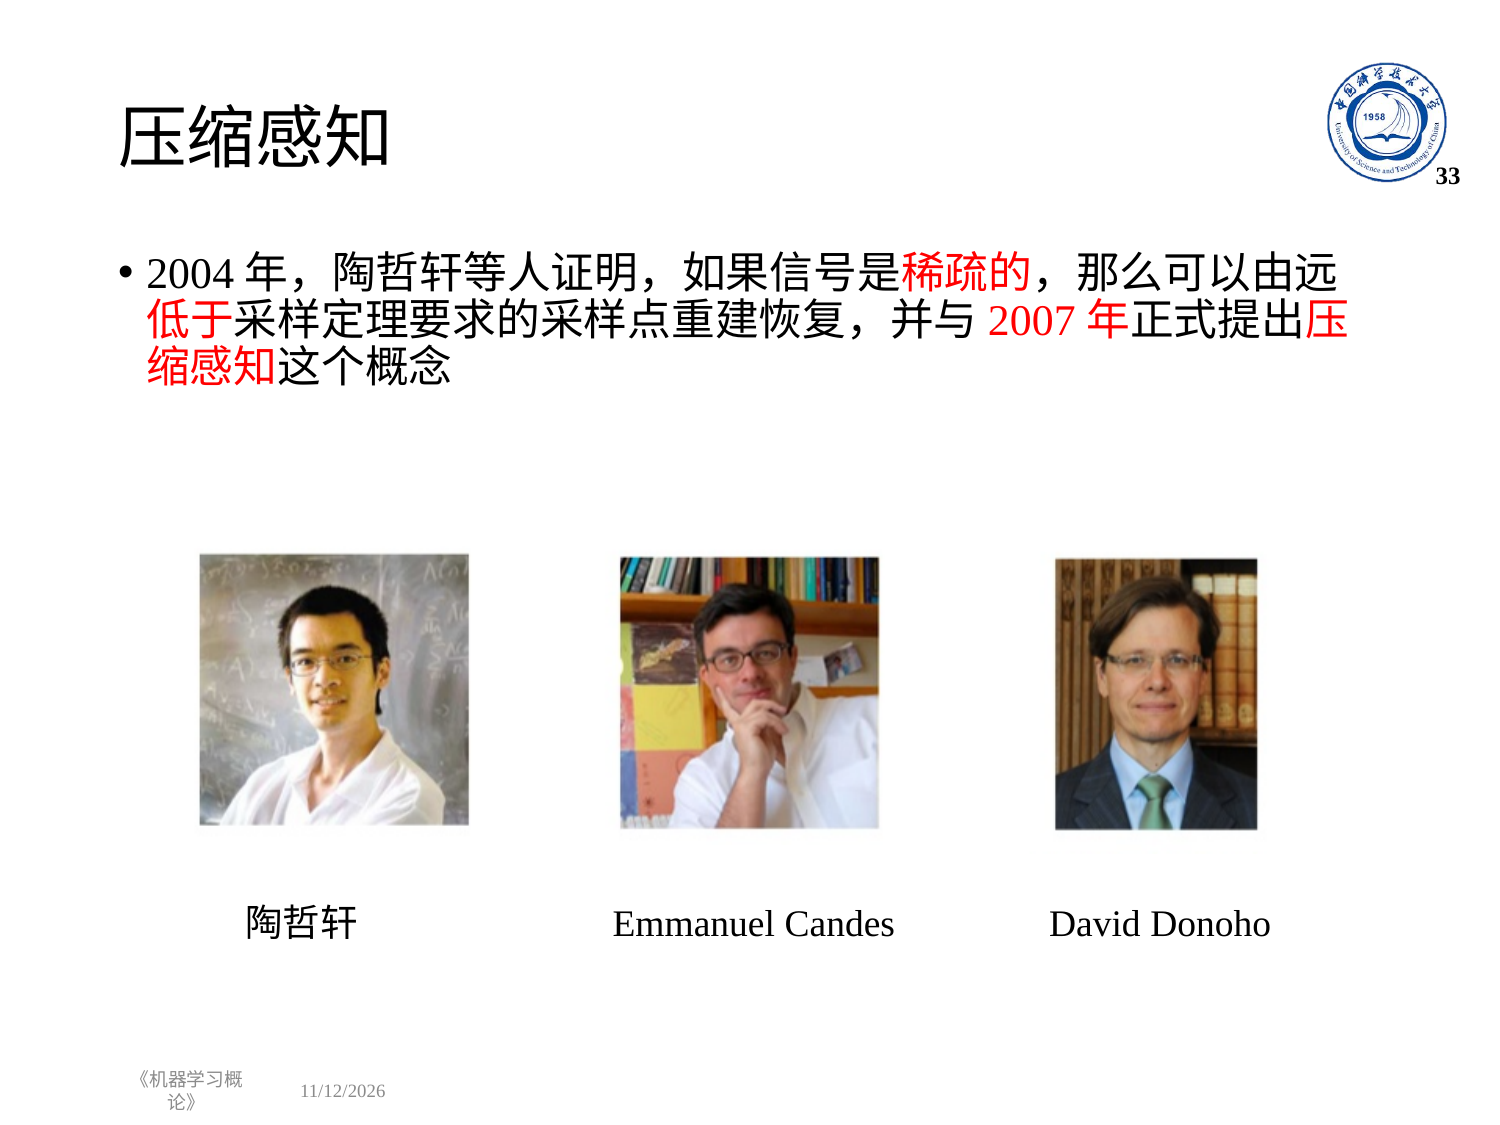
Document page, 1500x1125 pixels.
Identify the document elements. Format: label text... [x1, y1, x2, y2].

title 压缩感知 [103, 59, 1397, 221]
picture [597, 533, 903, 845]
slide_number 33 [1372, 144, 1476, 205]
list 2004年，陶哲轩等人证明，如果信号是稀疏的，那么可以由远低于采样定理要求的采样点重建恢复，并与2007年正式提出压缩感知这个概念 [103, 243, 1397, 1053]
footer 《机器学习概论》 [104, 1068, 270, 1113]
picture [164, 533, 491, 840]
text_box Emmanuel Candes [597, 891, 936, 951]
picture [1029, 533, 1270, 854]
text_box David Donoho [1034, 891, 1323, 951]
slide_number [285, 1068, 422, 1113]
picture [1397, 59, 1450, 144]
text_box 陶哲轩 [230, 891, 409, 951]
